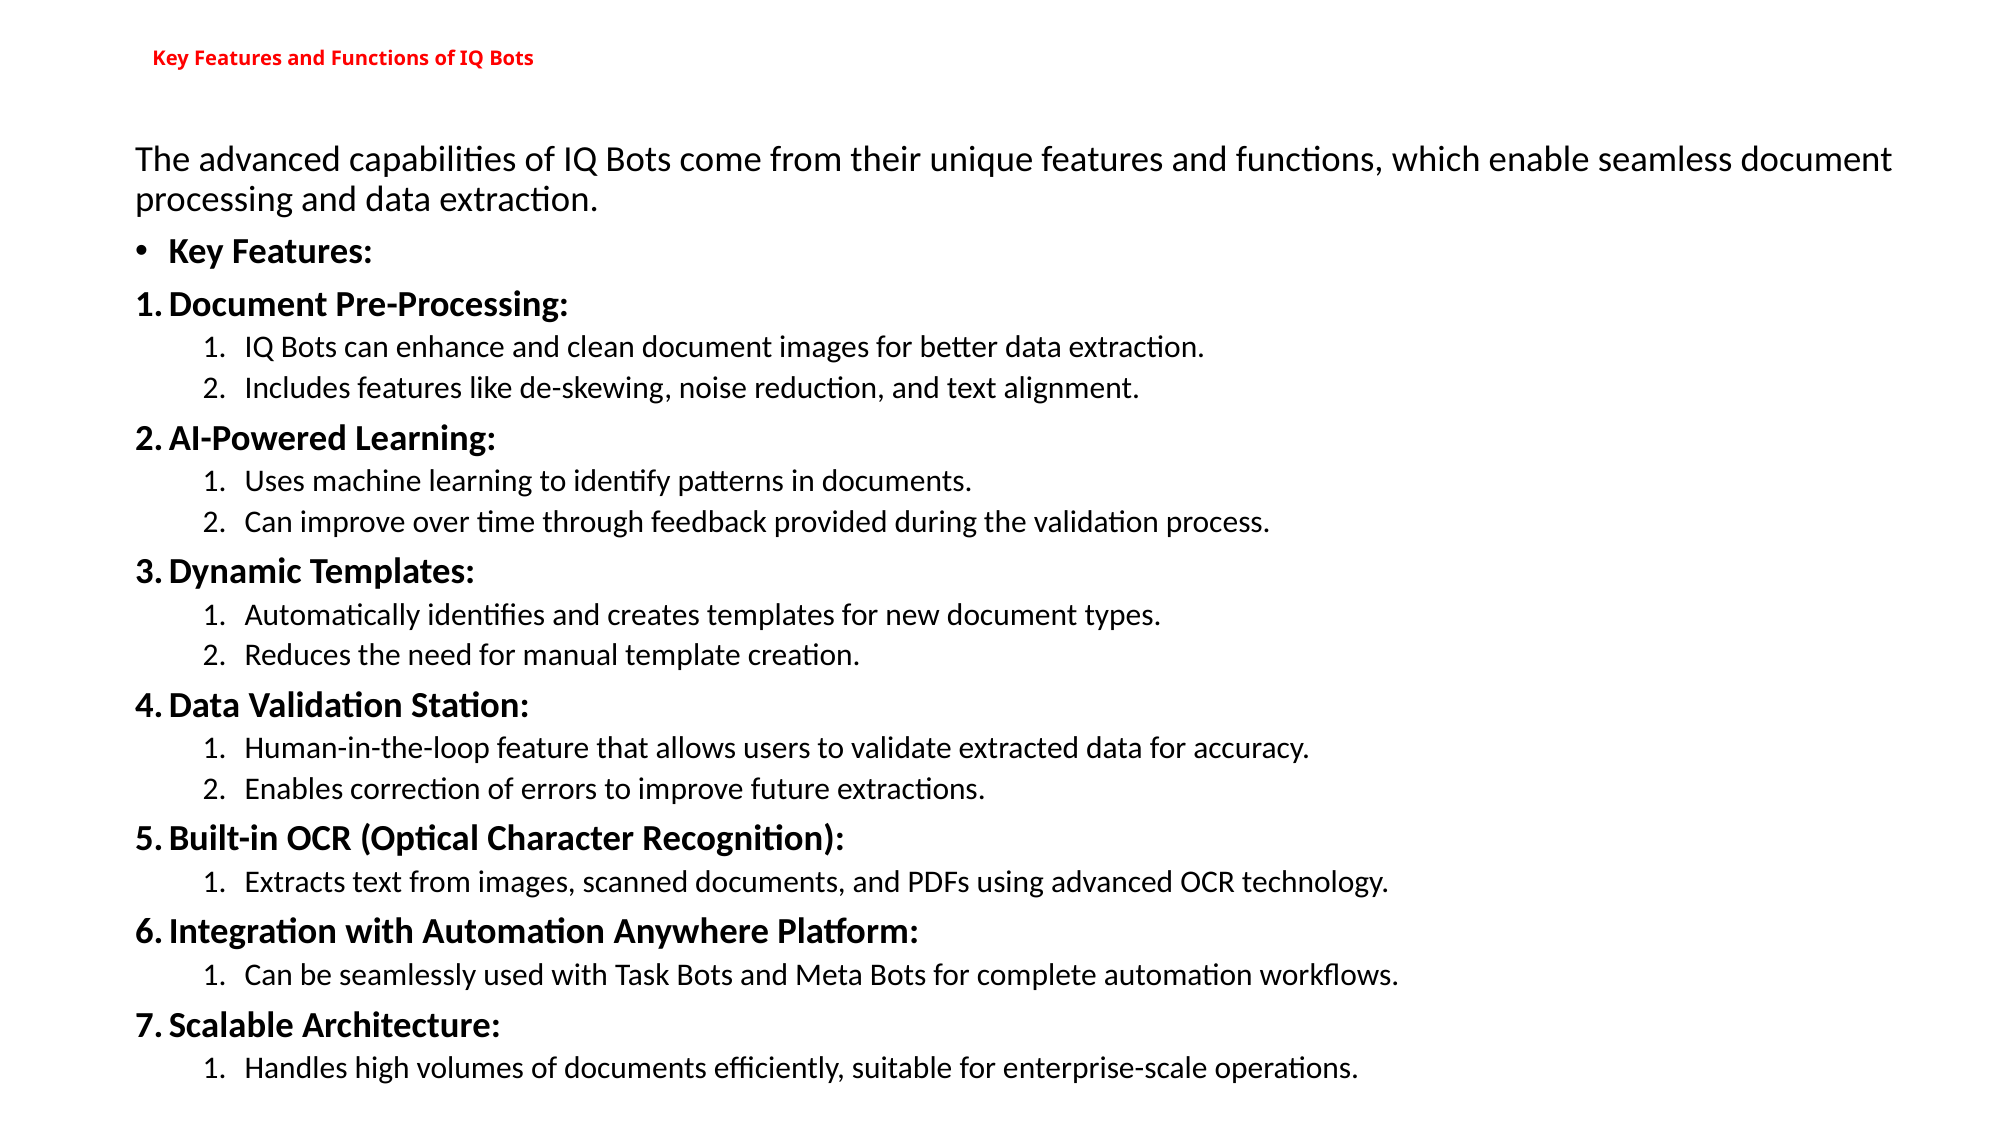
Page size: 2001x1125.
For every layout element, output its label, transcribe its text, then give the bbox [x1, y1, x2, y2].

title Key Features and Functions of IQ Bots [137, 18, 1863, 103]
list The advanced capabilities of IQ Bots come from their unique features and functions, which enable seamless document processing and data extraction. Key Features: Document Pre-Processing: IQ Bots can enhance and clean document images for better data extraction. Includes features like de-skewing, noise reduction, and text alignment. AI-Powered Learning: Uses machine learning to identify patterns in documents. Can improve over time through feedback provided during the validation process. Dynamic Templates: Automatically identifies and creates templates for new document types. Reduces the need for manual template creation. Data Validation Station: Human-in-the-loop feature that allows users to validate extracted data for accuracy. Enables correction of errors to improve future extractions. Built-in OCR (Optical Character Recognition): Extracts text from images, scanned documents, and PDFs using advanced OCR technology. Integration with Automation Anywhere Platform: Can be seamlessly used with Task Bots and Meta Bots for complete automation workflows. Scalable Architecture: Handles high volumes of documents efficiently, suitable for enterprise-scale operations. [120, 132, 1929, 1107]
